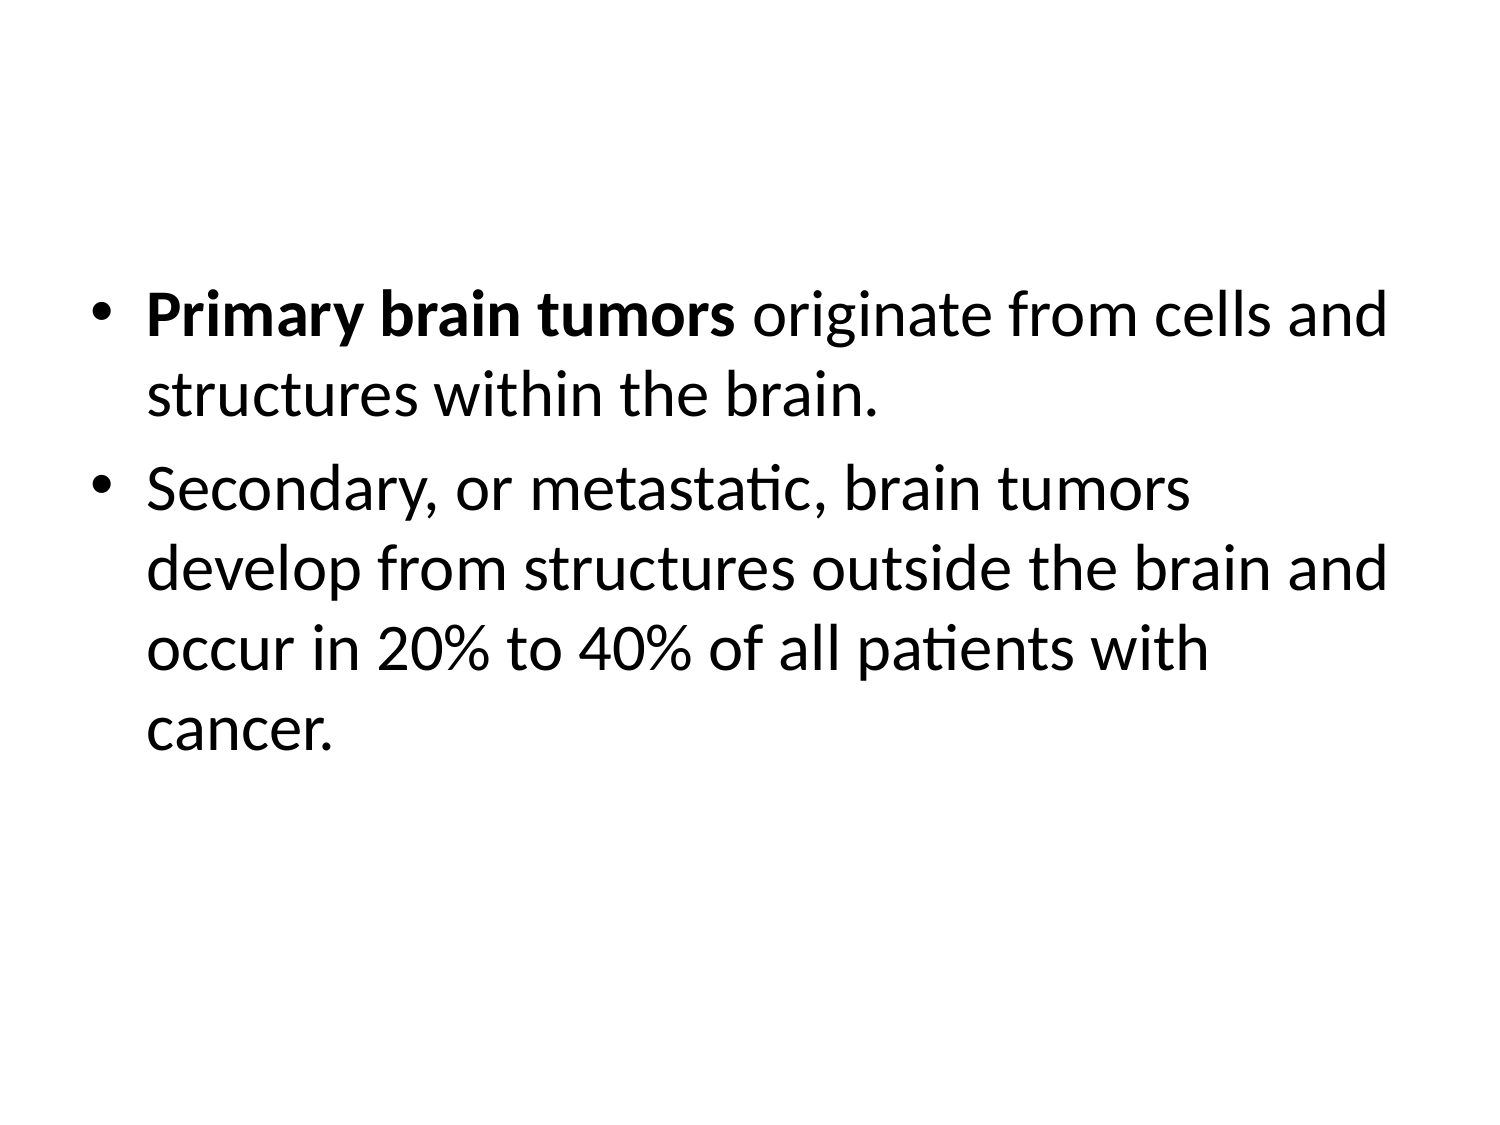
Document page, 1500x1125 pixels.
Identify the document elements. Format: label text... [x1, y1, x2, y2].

list Primary brain tumors originate from cells and structures within the brain. Secondary, or metastatic, brain tumors develop from structures outside the brain and occur in 20% to 40% of all patients with cancer. [75, 262, 1425, 1005]
